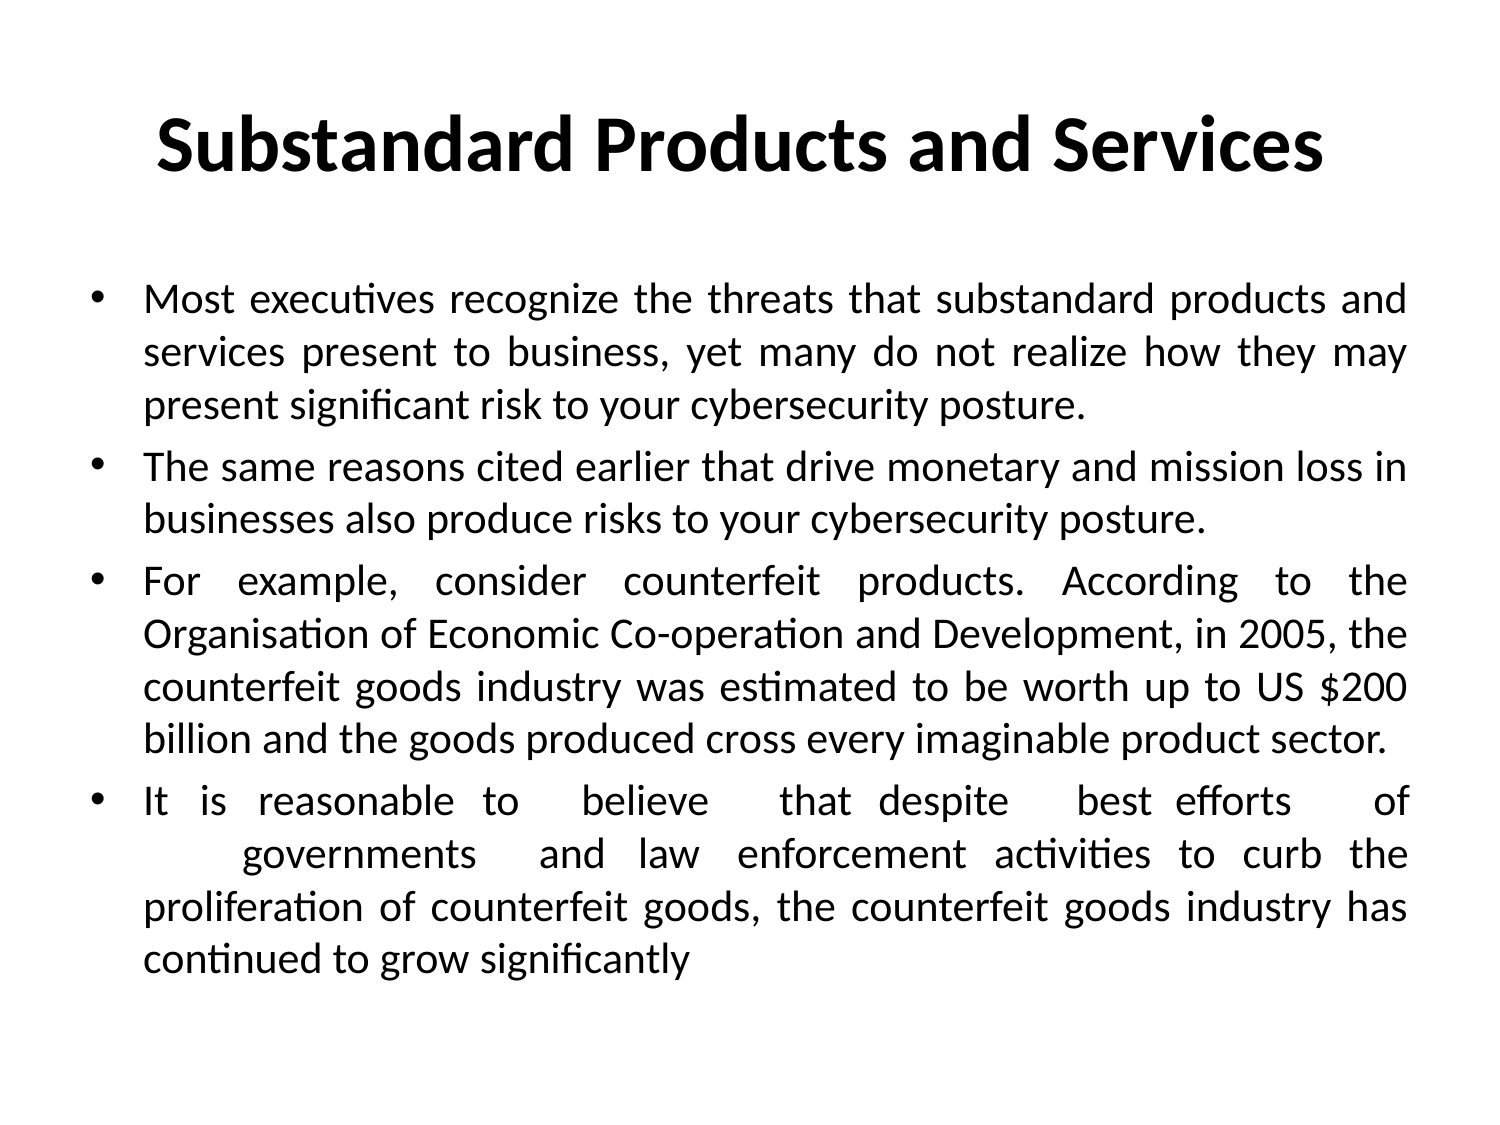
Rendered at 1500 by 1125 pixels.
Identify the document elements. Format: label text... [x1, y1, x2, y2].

title Substandard Products and Services [75, 45, 1425, 233]
list Most executives recognize the threats that substandard products and services present to business, yet many do not realize how they may present significant risk to your cybersecurity posture. The same reasons cited earlier that drive monetary and mission loss in businesses also produce risks to your cybersecurity posture. For example, consider counterfeit products. According to the Organisation of Economic Co-operation and Development, in 2005, the counterfeit goods industry was estimated to be worth up to US $200 billion and the goods produced cross every imaginable product sector. It is reasonable to believe that despite best efforts of governments and law enforcement activities to curb the proliferation of counterfeit goods, the counterfeit goods industry has continued to grow significantly [75, 262, 1425, 1005]
